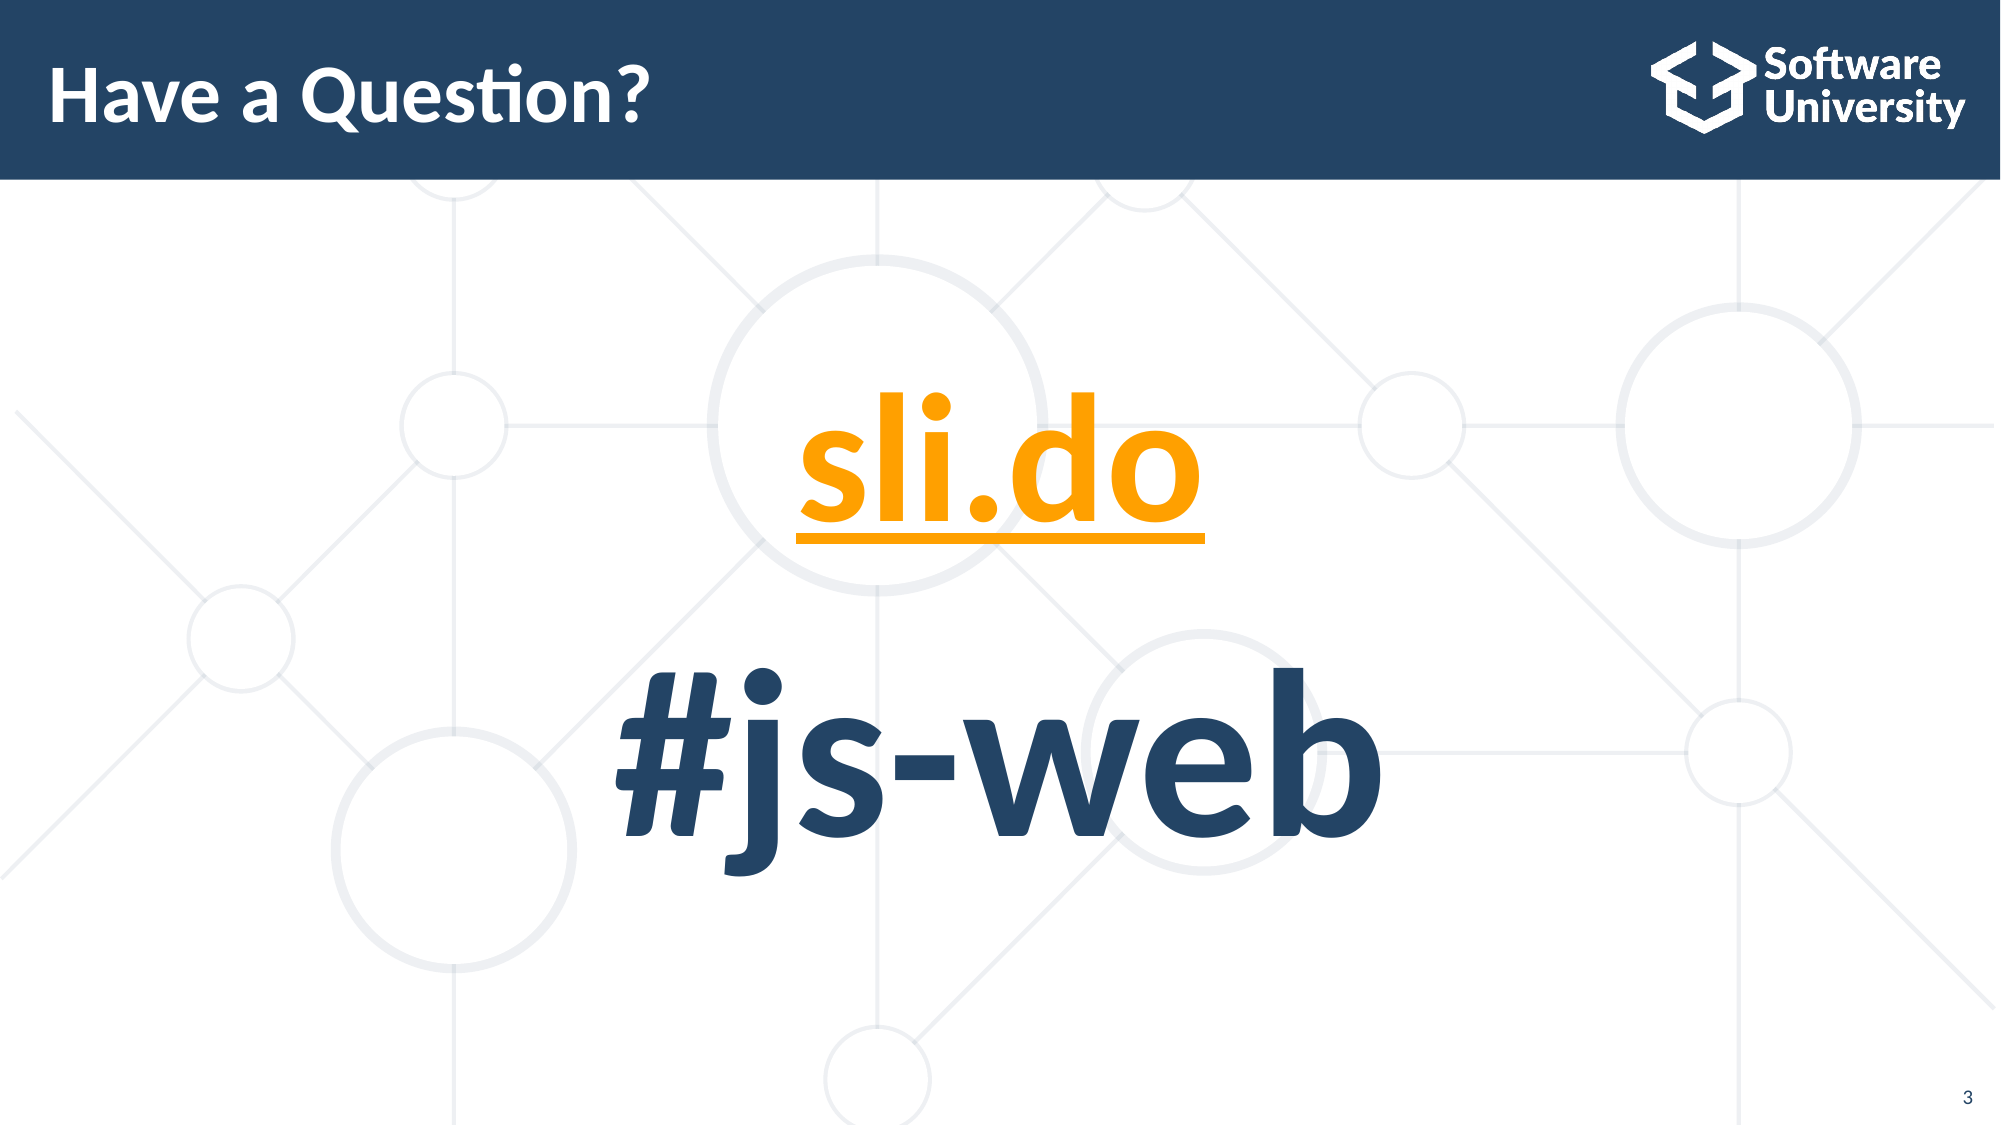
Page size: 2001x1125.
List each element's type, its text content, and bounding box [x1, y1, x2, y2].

slide_number 3 [1927, 1067, 1989, 1117]
list sli.do #js-web [31, 196, 1970, 1104]
title Have a Question? [31, 16, 1625, 162]
picture [1651, 41, 1966, 134]
